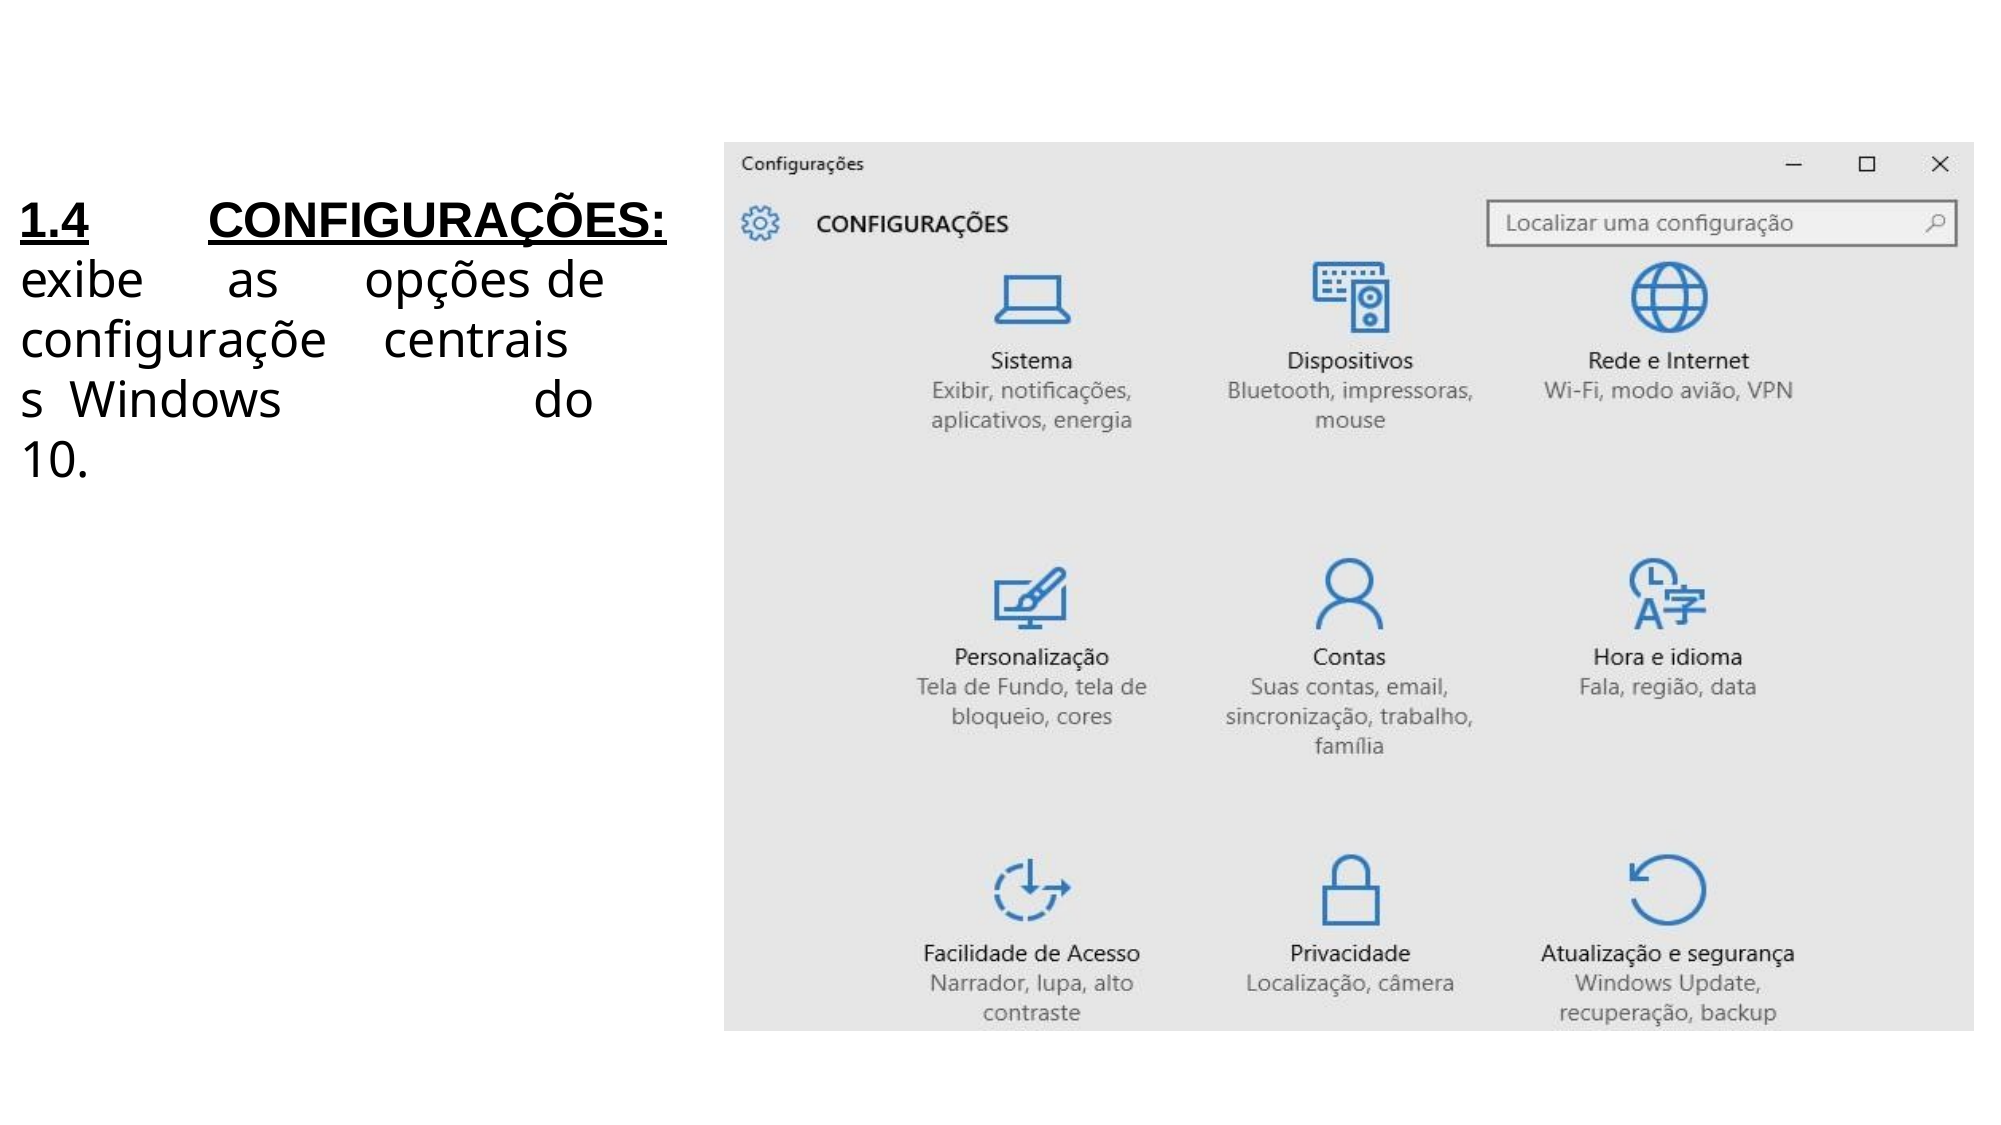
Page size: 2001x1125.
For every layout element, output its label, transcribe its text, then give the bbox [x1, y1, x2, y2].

text_box 1.4 CONFIGURAÇÕES: [17, 185, 669, 248]
text_box exibe as configurações Windows 10. [17, 245, 334, 488]
picture [724, 142, 1974, 1032]
text_box opções de centrais do [362, 245, 670, 428]
